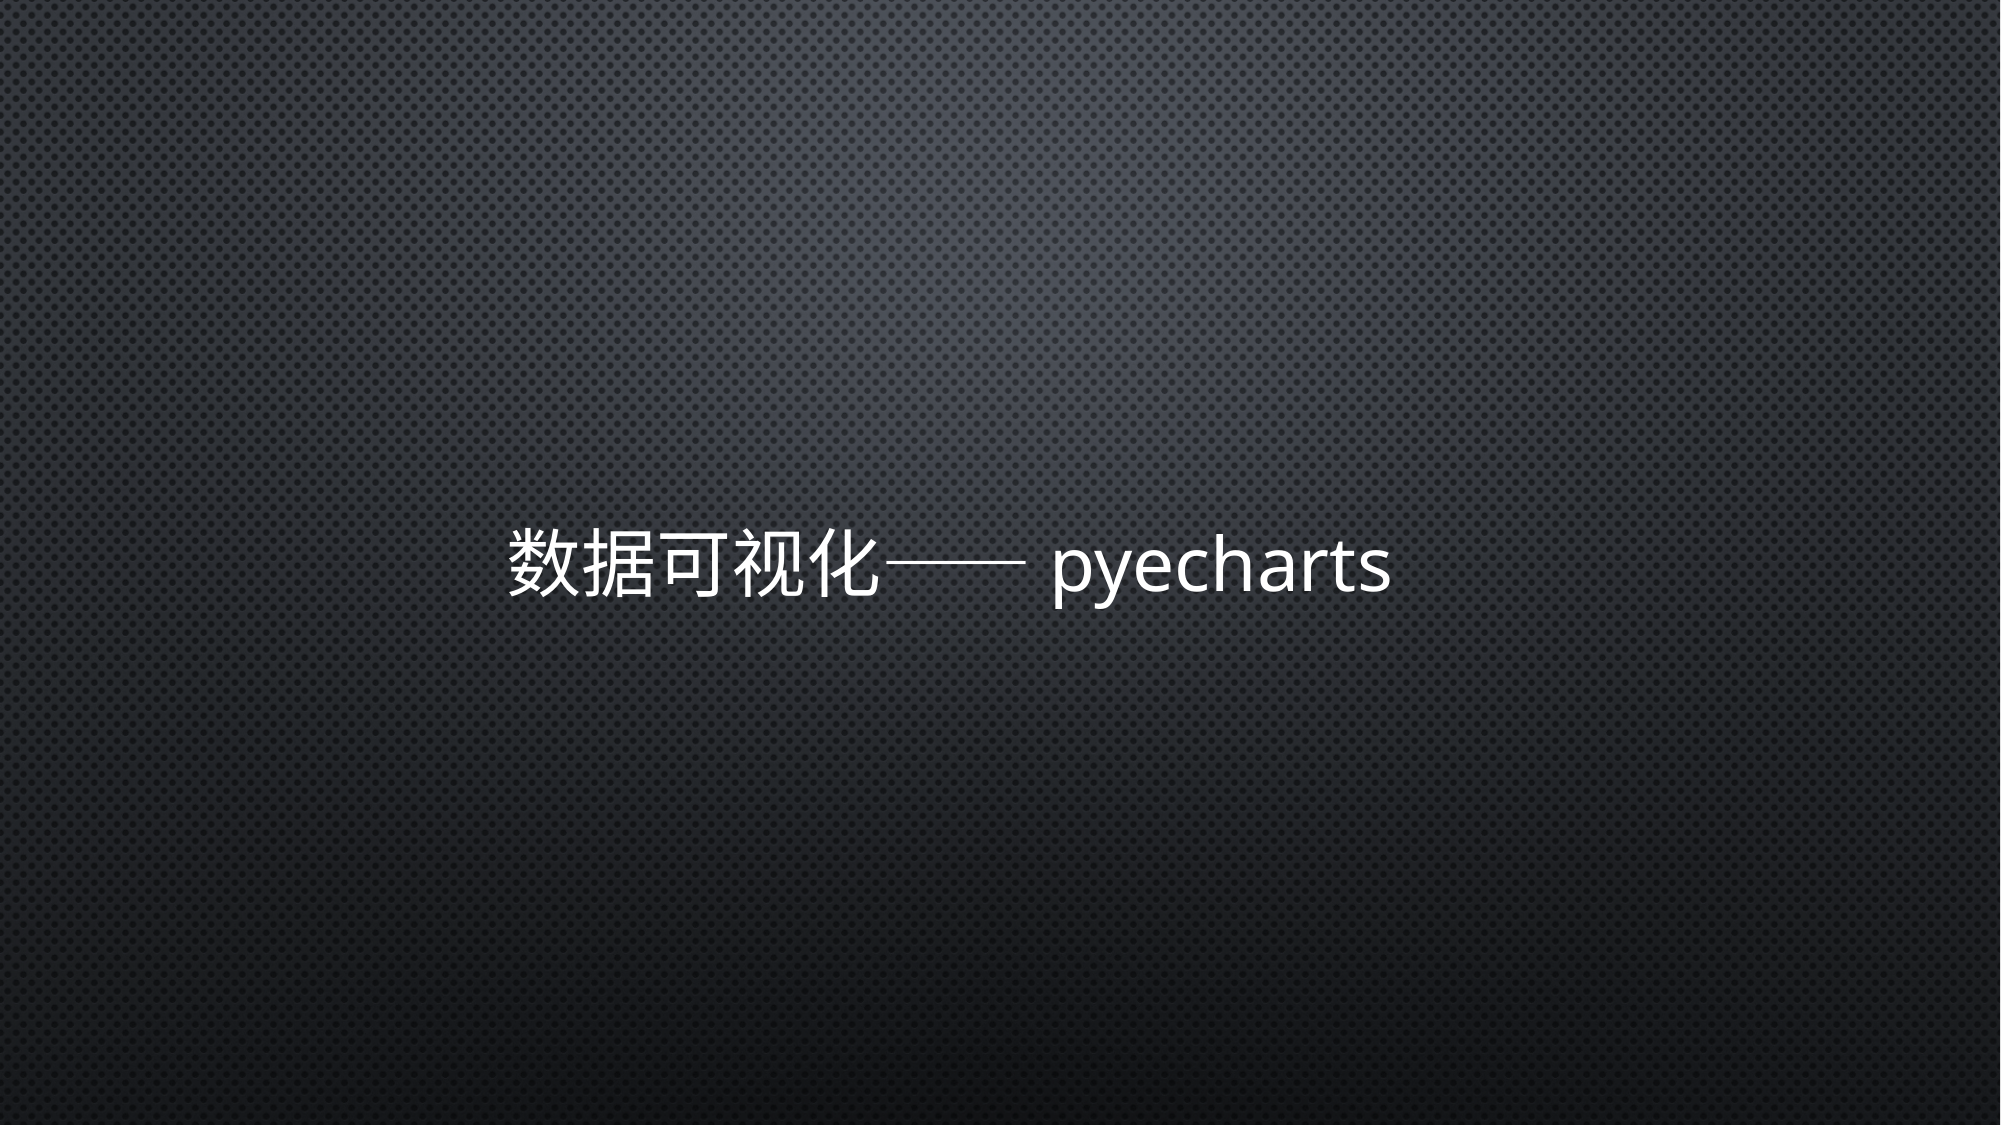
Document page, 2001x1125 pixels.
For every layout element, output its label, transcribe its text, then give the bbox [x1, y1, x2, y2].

text_box 数据可视化——pyecharts [492, 509, 1674, 615]
